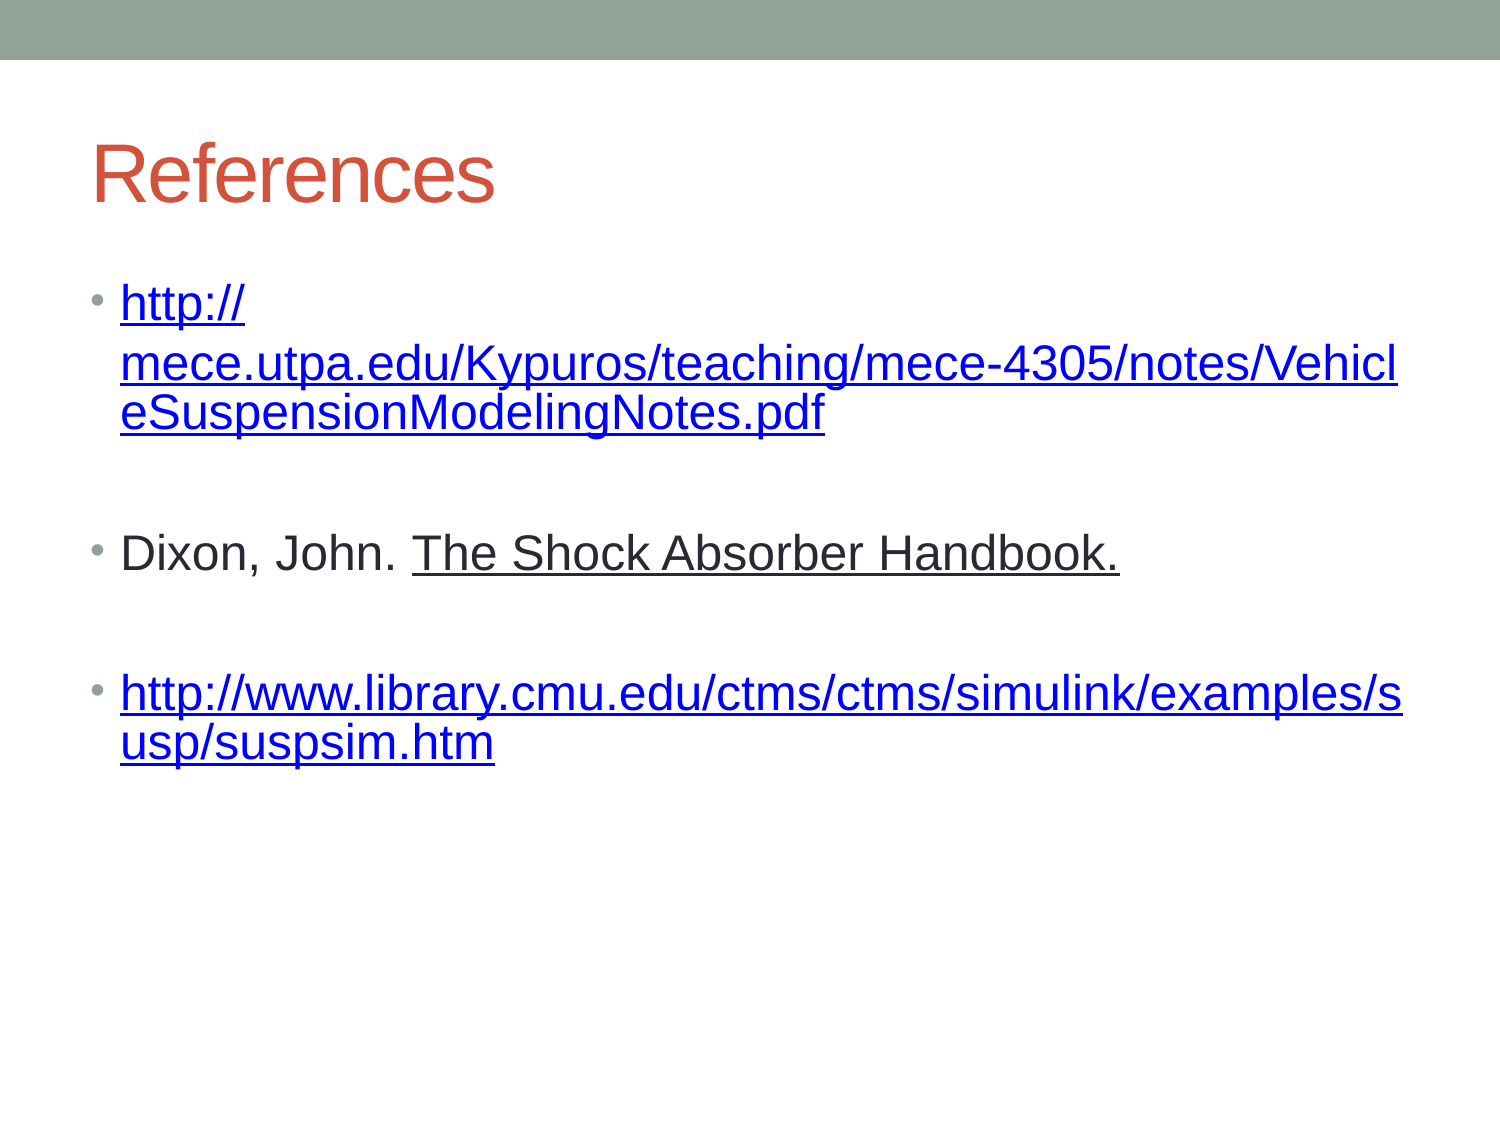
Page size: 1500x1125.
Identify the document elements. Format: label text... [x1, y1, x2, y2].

list http://mece.utpa.edu/Kypuros/teaching/mece-4305/notes/VehicleSuspensionModelingNotes.pdf Dixon, John. The Shock Absorber Handbook. http://www.library.cmu.edu/ctms/ctms/simulink/examples/susp/suspsim.htm [75, 262, 1425, 1063]
title References [75, 87, 1425, 250]
